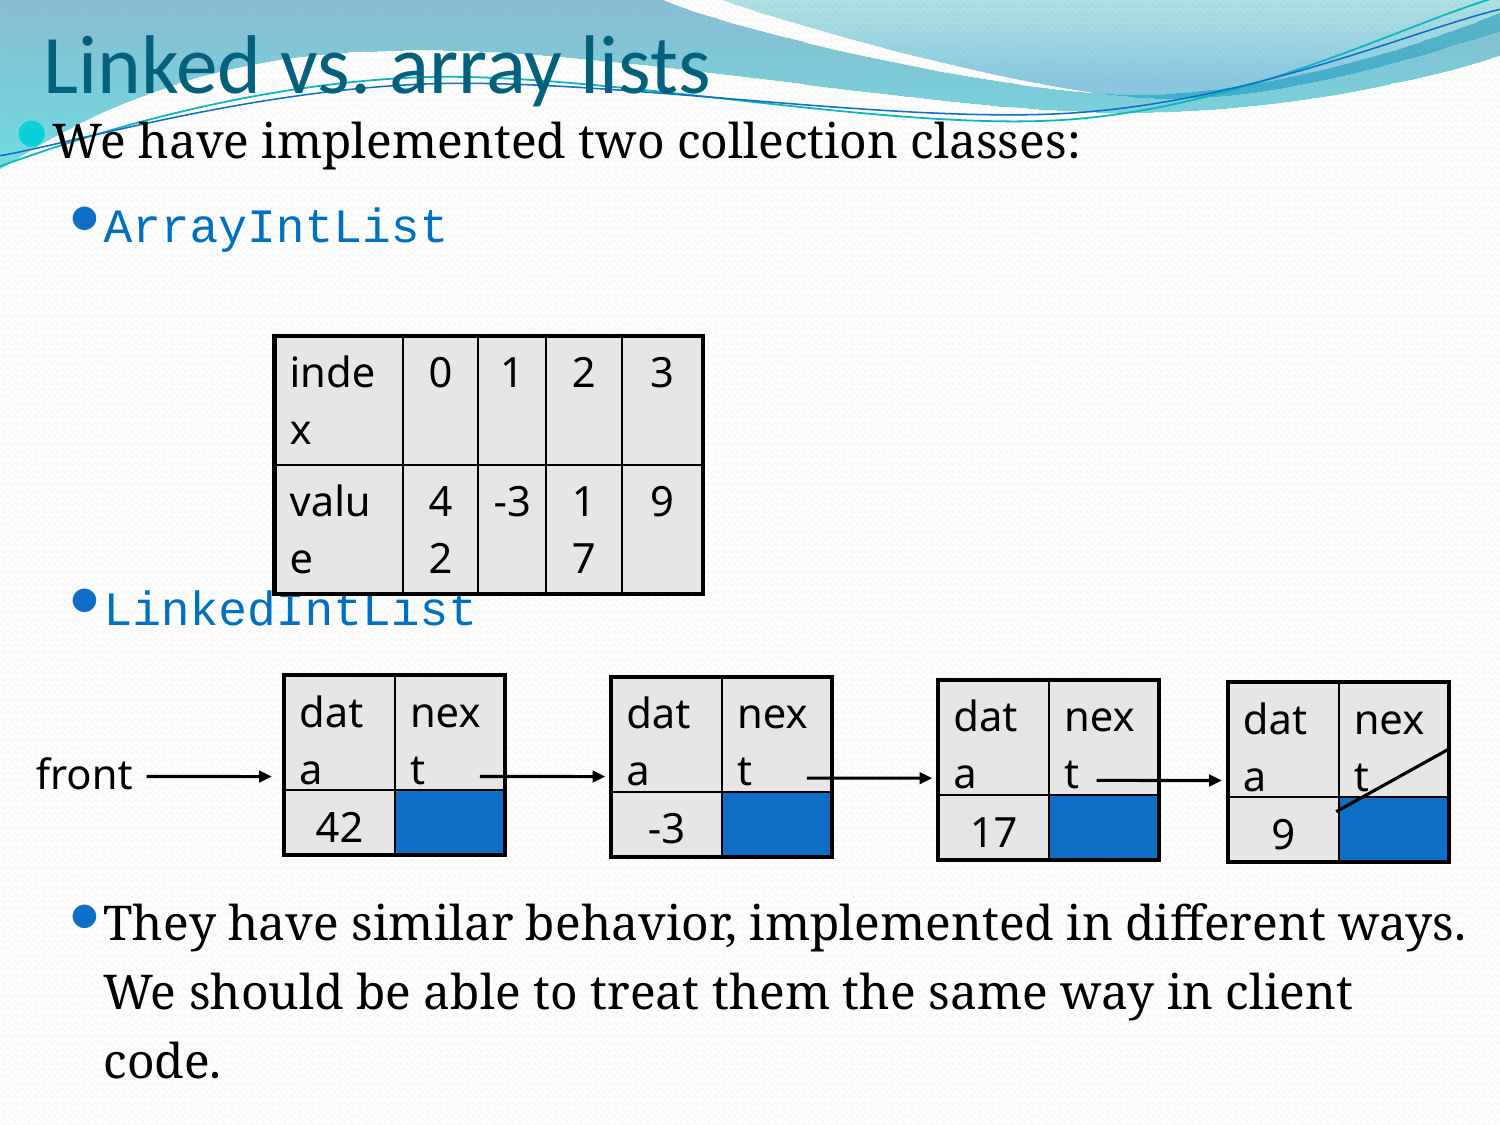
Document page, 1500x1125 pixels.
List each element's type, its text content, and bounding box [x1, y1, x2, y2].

table_header next [1340, 684, 1447, 796]
table_cell -3 [479, 466, 545, 592]
title Linked vs. array lists [43, 9, 1394, 103]
table_header data [613, 679, 721, 791]
text_box [479, 770, 605, 783]
table_header 2 [547, 338, 621, 464]
table_cell 9 [623, 466, 701, 592]
table_header next [396, 677, 503, 789]
table_cell 9 [1230, 798, 1338, 860]
text_box [806, 771, 933, 785]
table_cell 17 [940, 796, 1048, 858]
table_header 3 [623, 338, 701, 464]
table_cell [1340, 798, 1447, 860]
table_cell 42 [286, 791, 394, 853]
table_header data [286, 677, 394, 789]
table_header data [1230, 684, 1338, 796]
table_cell -3 [613, 793, 721, 855]
table_cell [396, 791, 503, 853]
table_cell [1050, 796, 1157, 858]
table_header index [277, 338, 402, 464]
text_box front [21, 740, 148, 806]
text_box [146, 770, 272, 783]
list We have implemented two collection classes: ArrayIntList LinkedIntList They have similar behavior, implemented in different ways. We should be able to treat them the same way in client code. [0, 103, 1500, 1125]
table_header data [940, 682, 1048, 794]
table_header next [1050, 682, 1157, 794]
table_cell [723, 793, 830, 855]
table_header next [723, 679, 830, 791]
table_header 1 [479, 338, 545, 464]
table_cell value [277, 466, 402, 592]
table_header 0 [404, 338, 477, 464]
table_cell 17 [547, 466, 621, 592]
text_box [1096, 774, 1222, 787]
table_cell 42 [404, 466, 477, 592]
